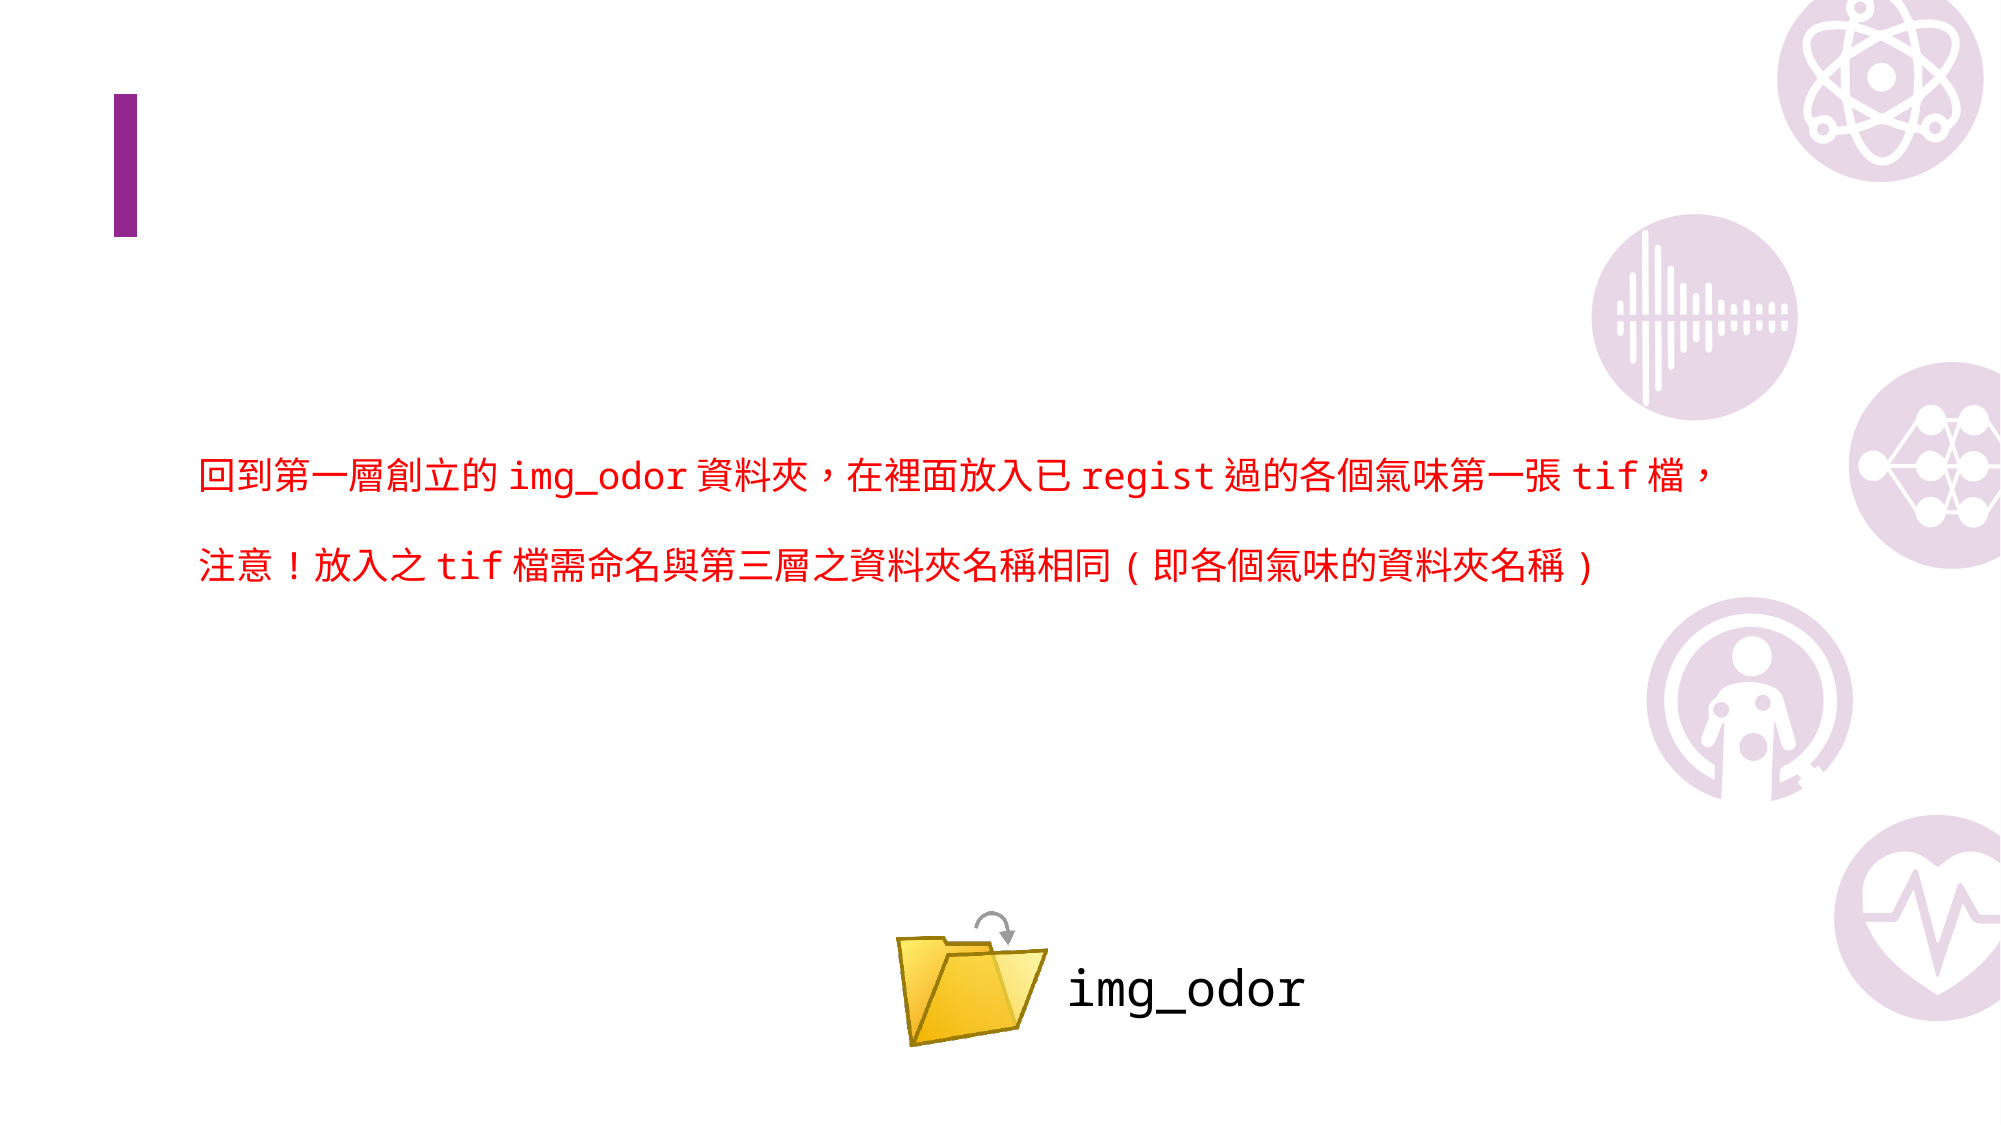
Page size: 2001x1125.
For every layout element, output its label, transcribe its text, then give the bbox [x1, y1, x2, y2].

picture [0, 0, 2001, 1125]
text_box img_odor [1051, 949, 1453, 1024]
text_box 回到第一層創立的img_odor資料夾，在裡面放入已regist過的各個氣味第一張tif檔， 注意!放入之tif檔需命名與第三層之資料夾名稱相同(即各個氣味的資料夾名稱) [184, 444, 1738, 595]
